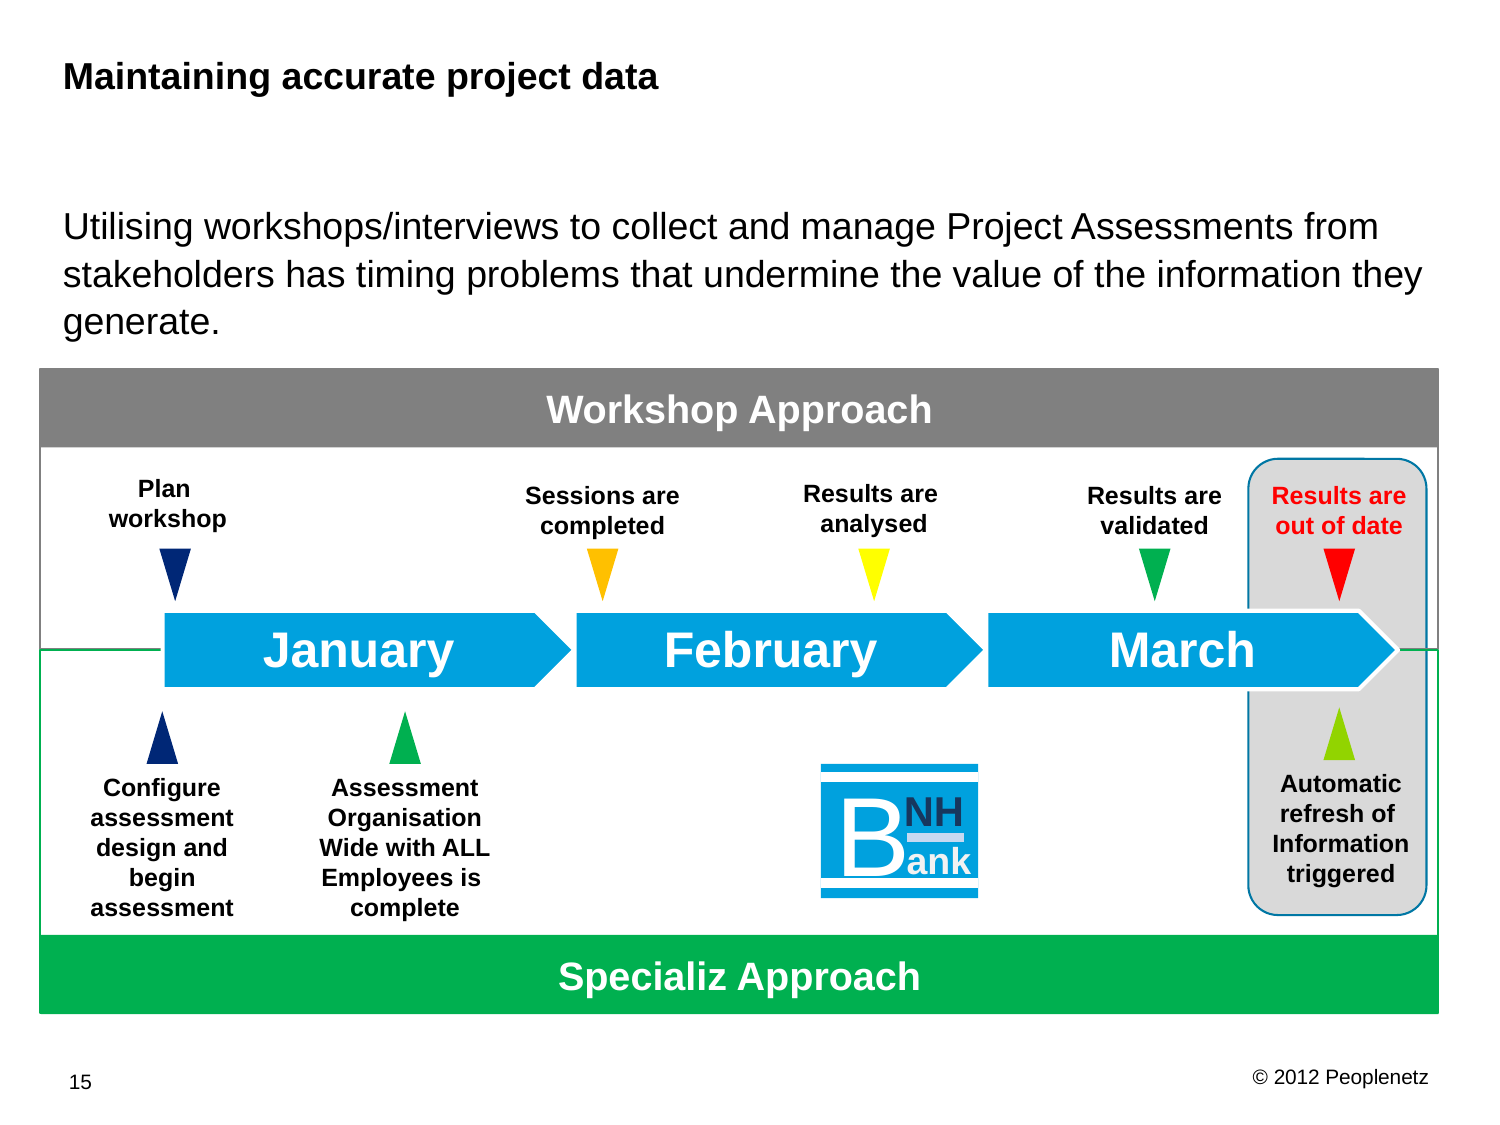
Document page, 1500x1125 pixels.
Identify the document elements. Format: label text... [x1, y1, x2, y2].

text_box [790, 469, 958, 602]
title Maintaining accurate project data [62, 48, 1436, 148]
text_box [162, 610, 1399, 690]
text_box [1230, 707, 1452, 897]
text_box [302, 710, 508, 931]
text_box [1071, 471, 1239, 602]
list Utilising workshops/interviews to collect and manage Project Assessments from stakeholders has timing problems that undermine the value of the information they generate. [63, 199, 1435, 323]
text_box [509, 471, 696, 602]
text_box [820, 763, 979, 899]
text_box [38, 367, 1440, 648]
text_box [74, 710, 250, 931]
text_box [1255, 471, 1423, 602]
text_box [38, 648, 1440, 1015]
